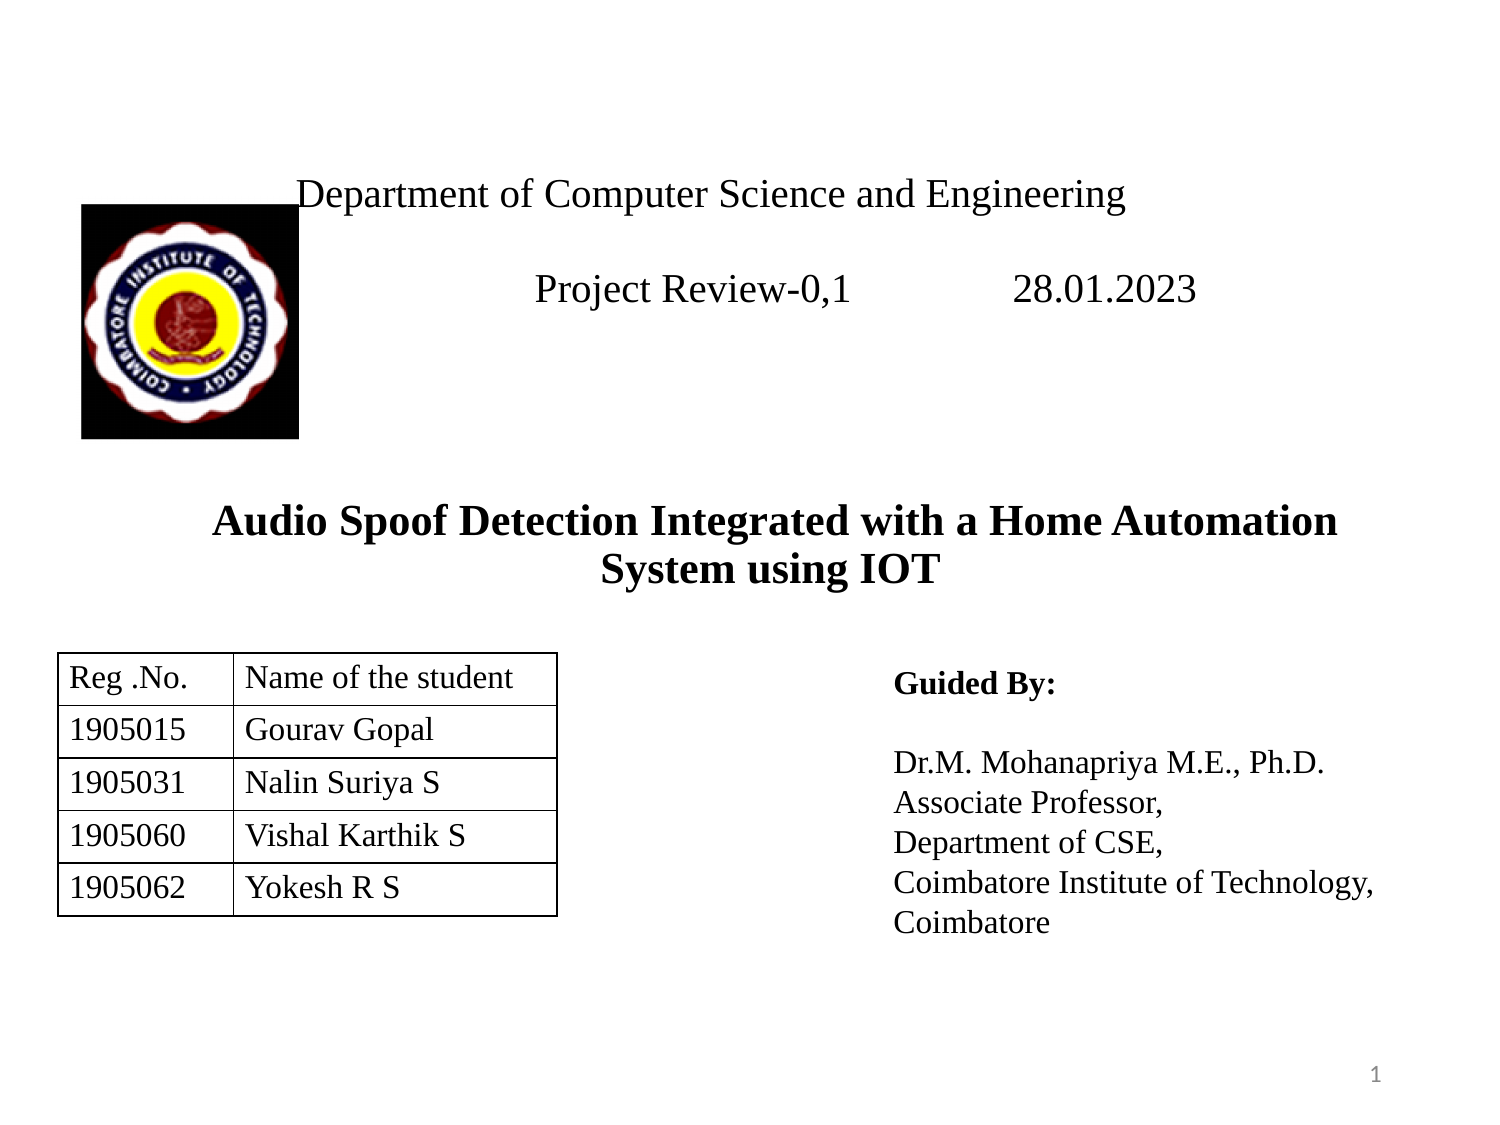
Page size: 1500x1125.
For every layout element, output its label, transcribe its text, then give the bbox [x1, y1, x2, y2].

table_cell 1905015 [59, 706, 233, 757]
text_box Guided By: Dr.M. Mohanapriya M.E., Ph.D. Associate Professor, Department of CSE, Coimbatore Institute of Technology, Coimbatore [878, 653, 1423, 988]
picture [76, 195, 299, 444]
table_cell Nalin Suriya S [234, 759, 556, 810]
table_cell Yokesh R S [234, 864, 556, 915]
table_header Name of the student [234, 654, 556, 705]
title Department of Computer Science and Engineering Project Review-0,1 28.01.2023 [171, 140, 1465, 321]
table_cell 1905060 [59, 811, 233, 862]
list Audio Spoof Detection Integrated with a Home Automation System using IOT [129, 417, 1423, 602]
slide_number 1 [1059, 1042, 1397, 1103]
table_header Reg .No. [59, 654, 233, 705]
table_cell Vishal Karthik S [234, 811, 556, 862]
table_cell 1905062 [59, 864, 233, 915]
table_cell Gourav Gopal [234, 706, 556, 757]
table_cell 1905031 [59, 759, 233, 810]
